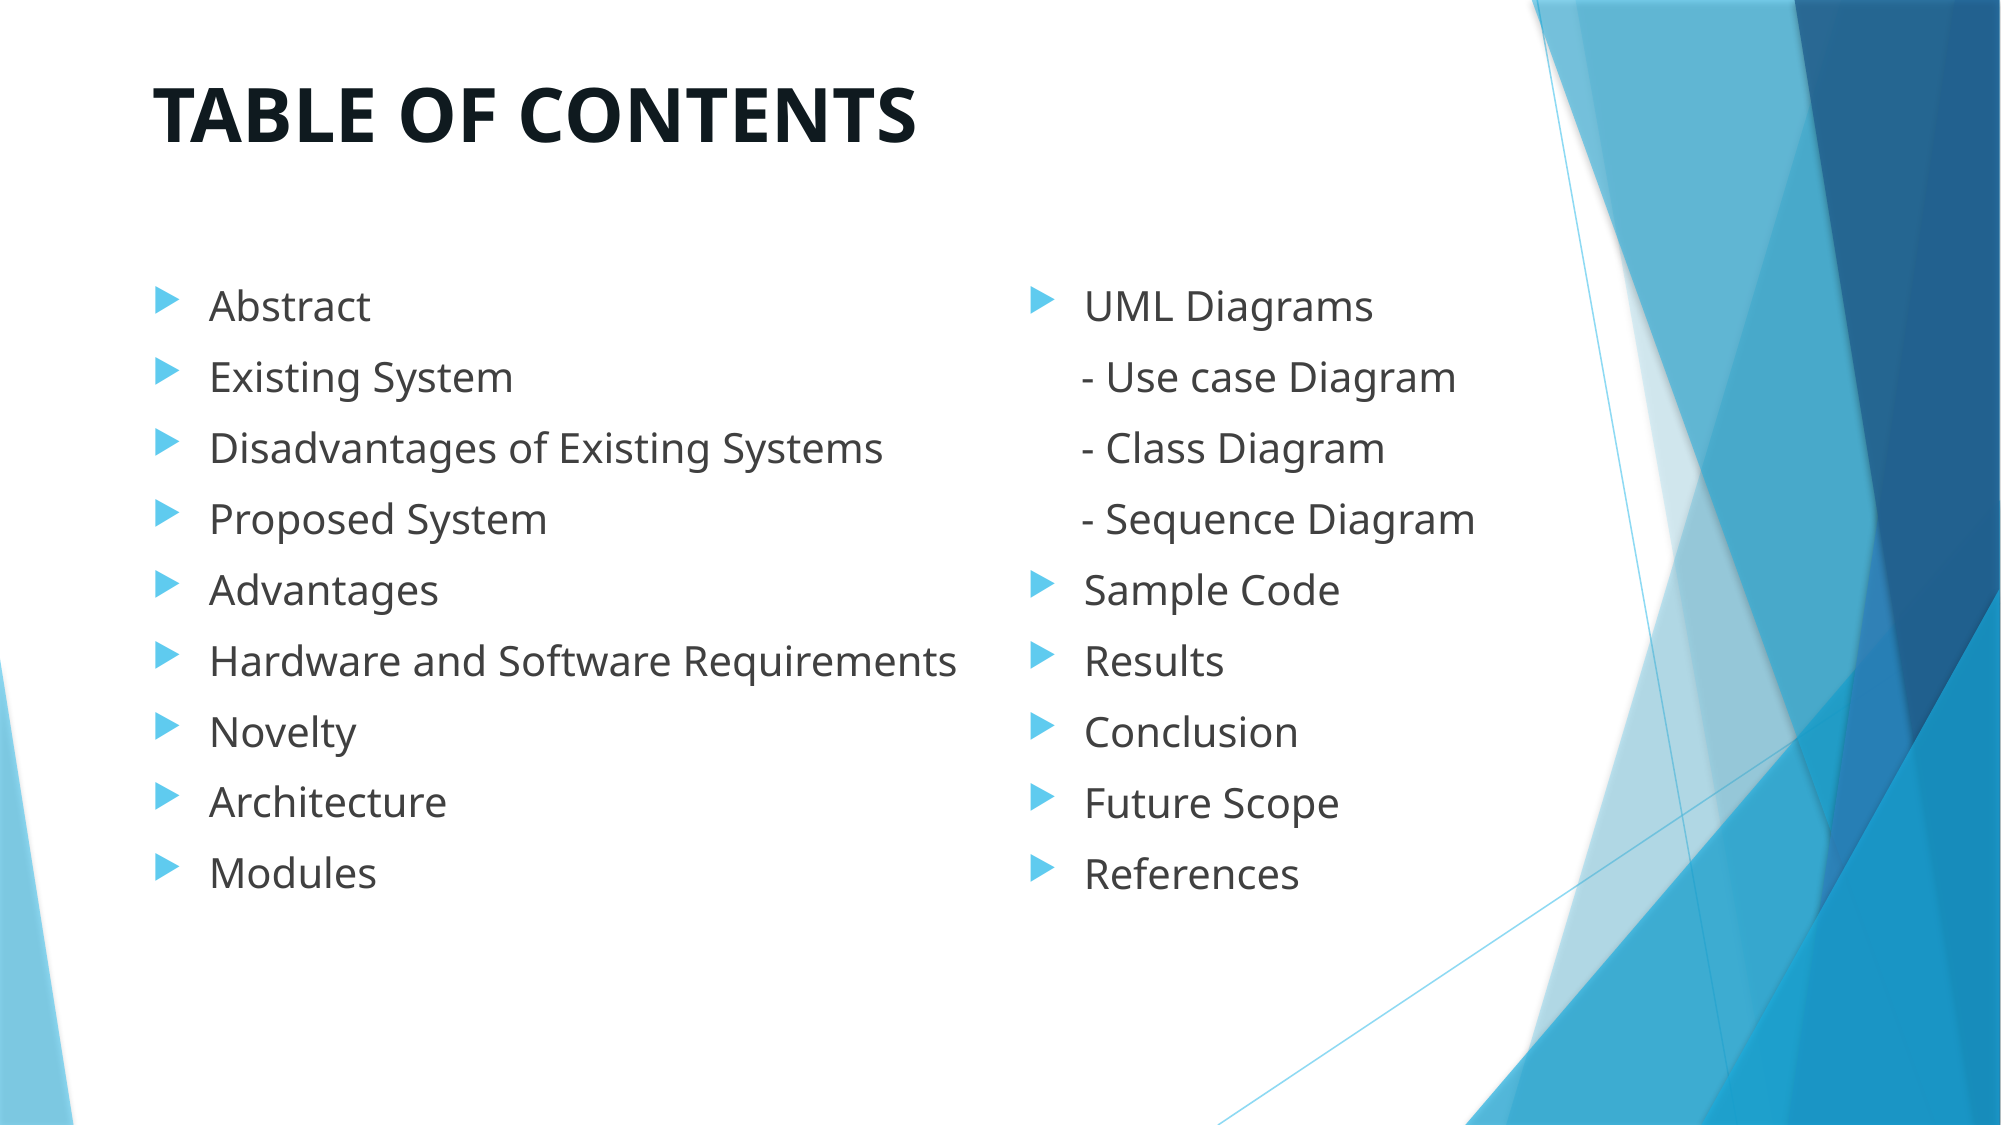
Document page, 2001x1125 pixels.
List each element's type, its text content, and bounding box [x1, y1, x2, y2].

list Abstract Existing System Disadvantages of Existing Systems Proposed System Advantages Hardware and Software Requirements Novelty Architecture Modules [137, 272, 988, 1014]
list UML Diagrams - Use case Diagram - Class Diagram - Sequence Diagram Sample Code Results Conclusion Future Scope References [1012, 272, 1863, 1014]
title TABLE OF CONTENTS [137, 59, 1863, 257]
